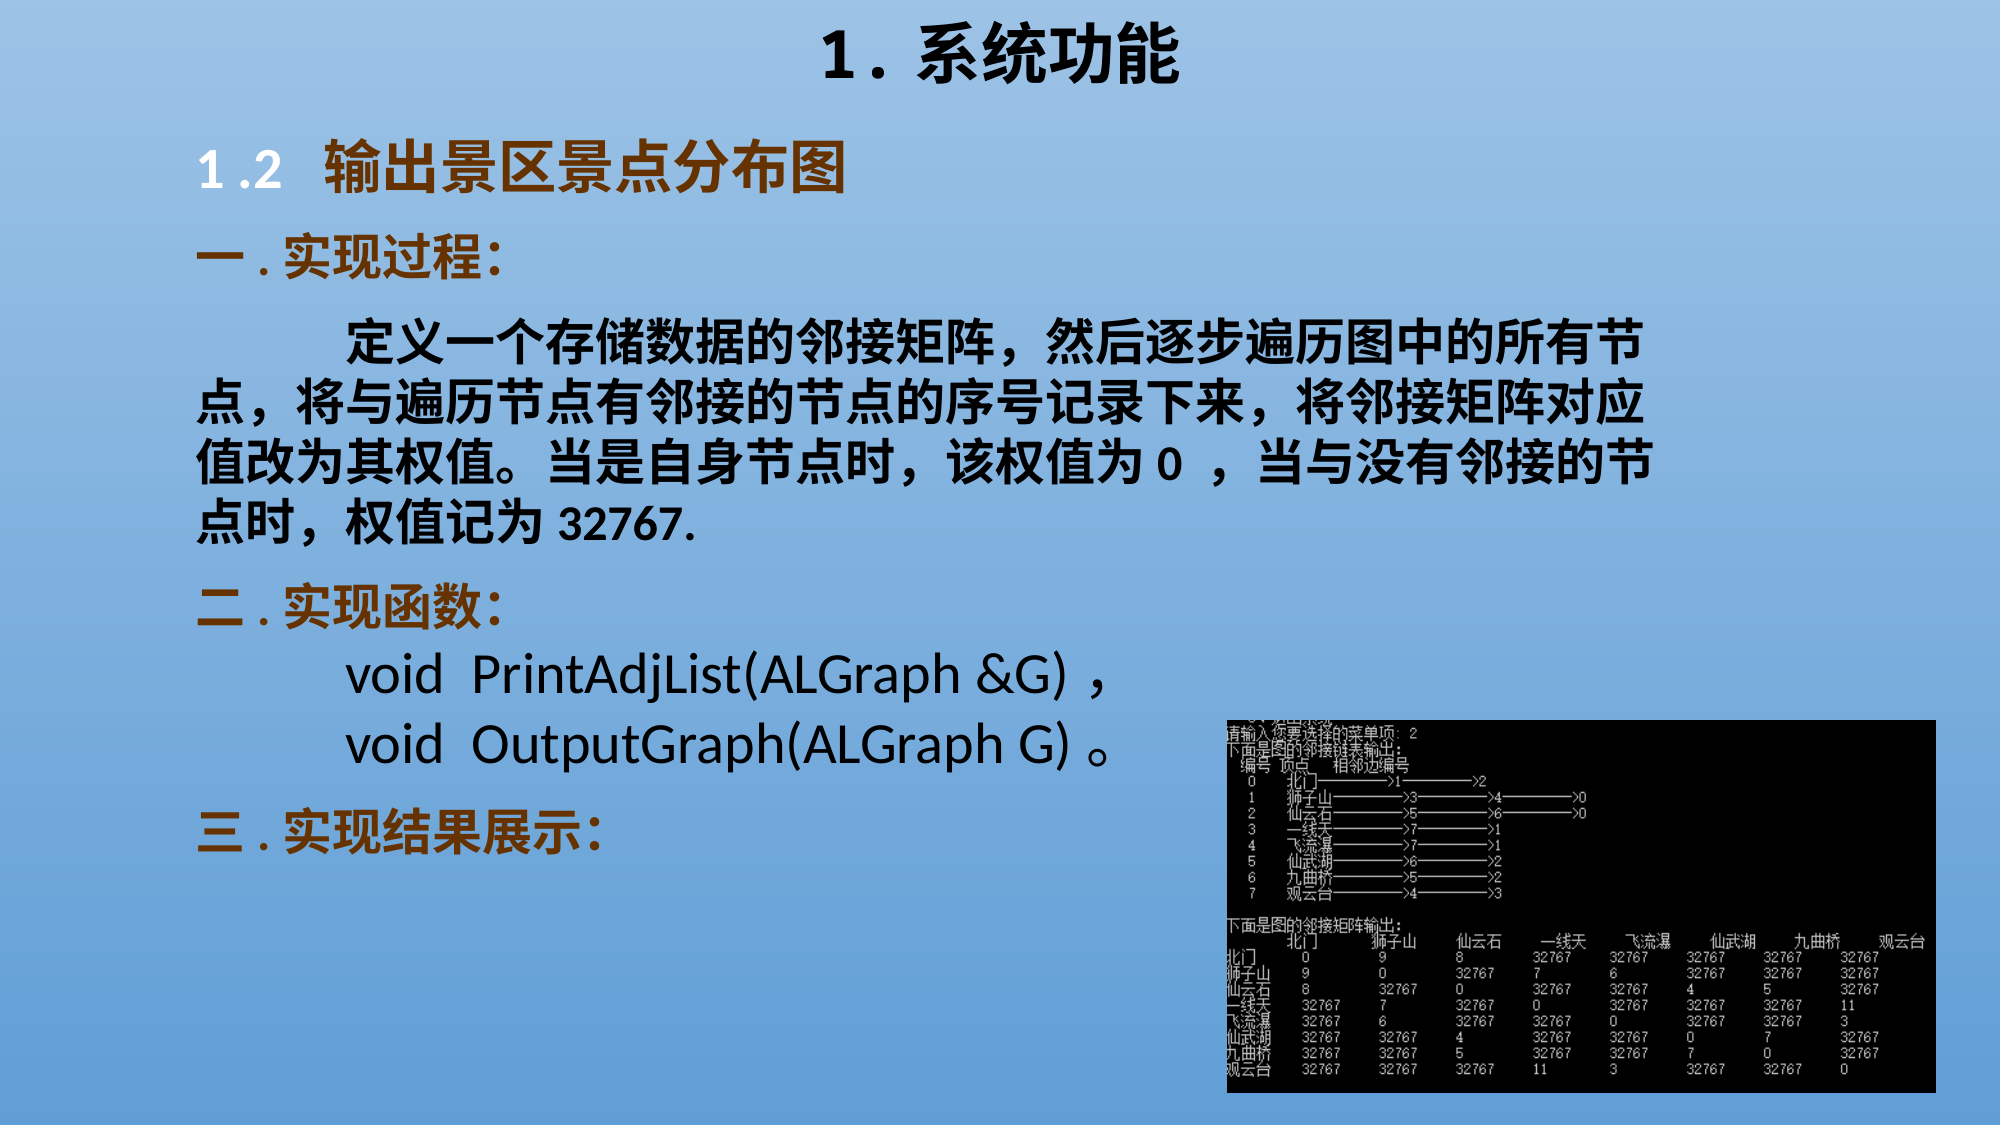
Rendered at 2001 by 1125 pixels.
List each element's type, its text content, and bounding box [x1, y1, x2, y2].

picture [1227, 720, 1936, 1093]
text_box 1.系统功能 [687, 4, 1313, 99]
text_box 1 .2 输出景区景点分布图 一.实现过程： 定义一个存储数据的邻接矩阵，然后逐步遍历图中的所有节点，将与遍历节点有邻接的节点的序号记录下来，将邻接矩阵对应值改为其权值。当是自身节点时，该权值为0 ，当与没有邻接的节点时，权值记为32767. 二.实现函数： void PrintAdjList(ALGraph &G)， void OutputGraph(ALGraph G)。 三.实现结果展示： [180, 122, 1681, 1052]
